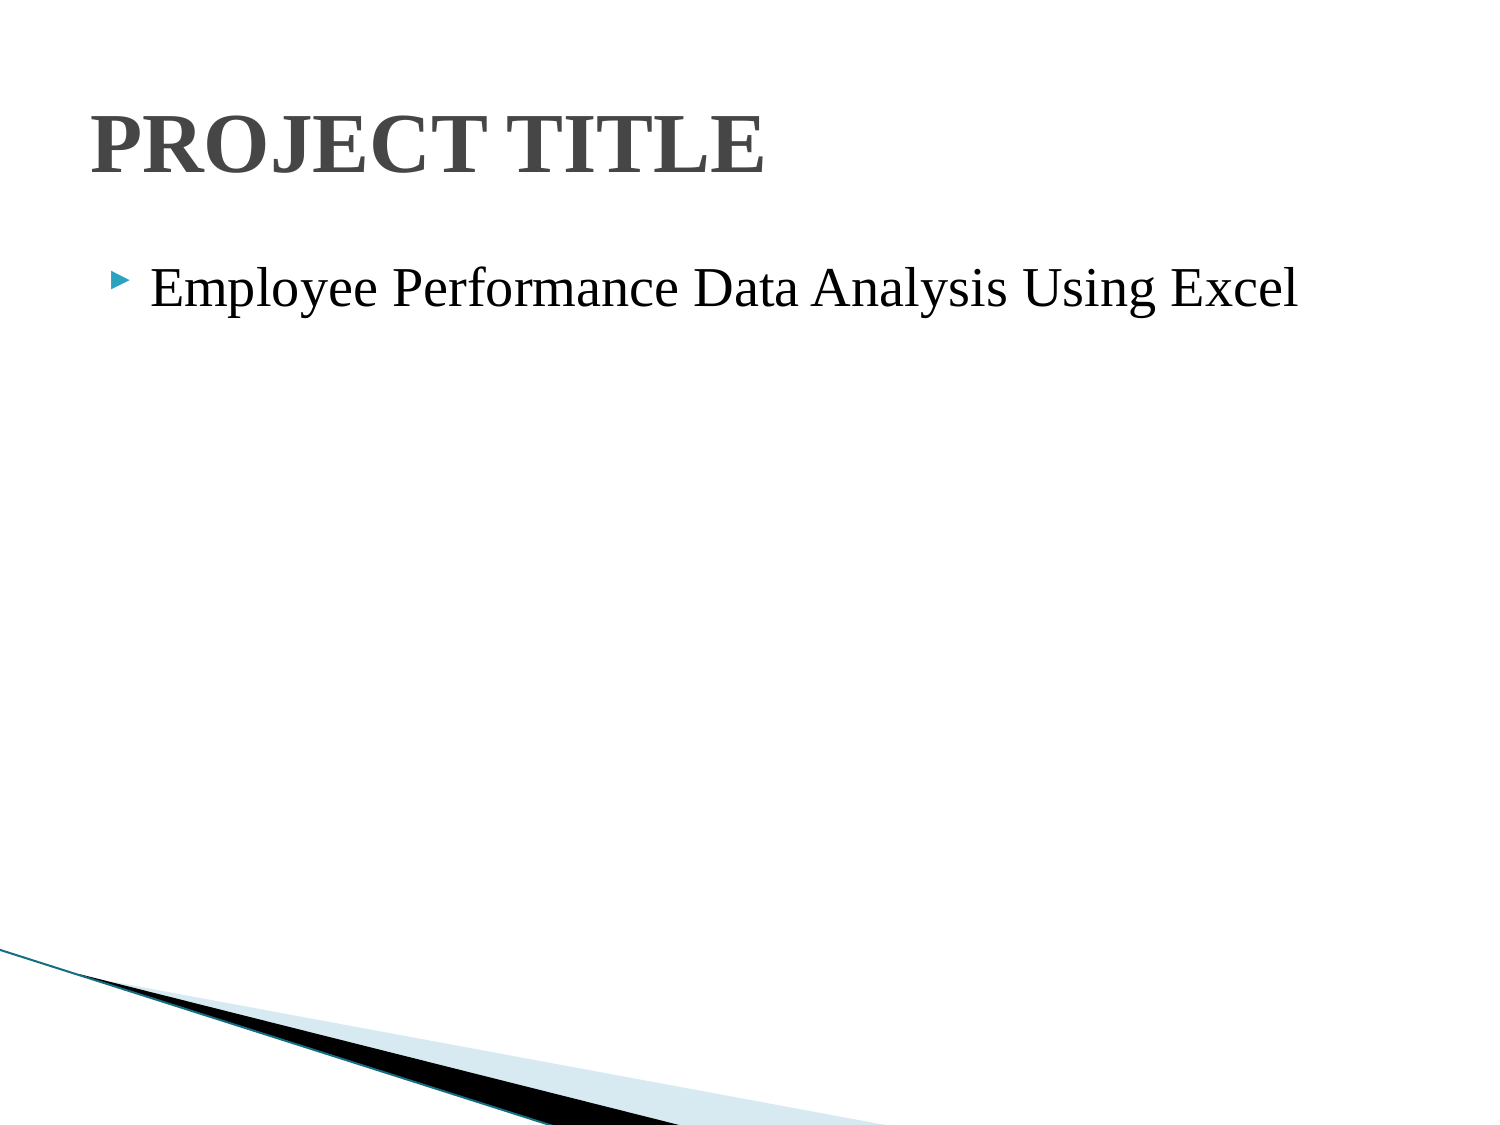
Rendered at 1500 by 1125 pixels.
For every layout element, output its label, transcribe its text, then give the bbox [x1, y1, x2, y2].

title PROJECT TITLE [74, 44, 1426, 234]
list Employee Performance Data Analysis Using Excel [74, 242, 1426, 986]
